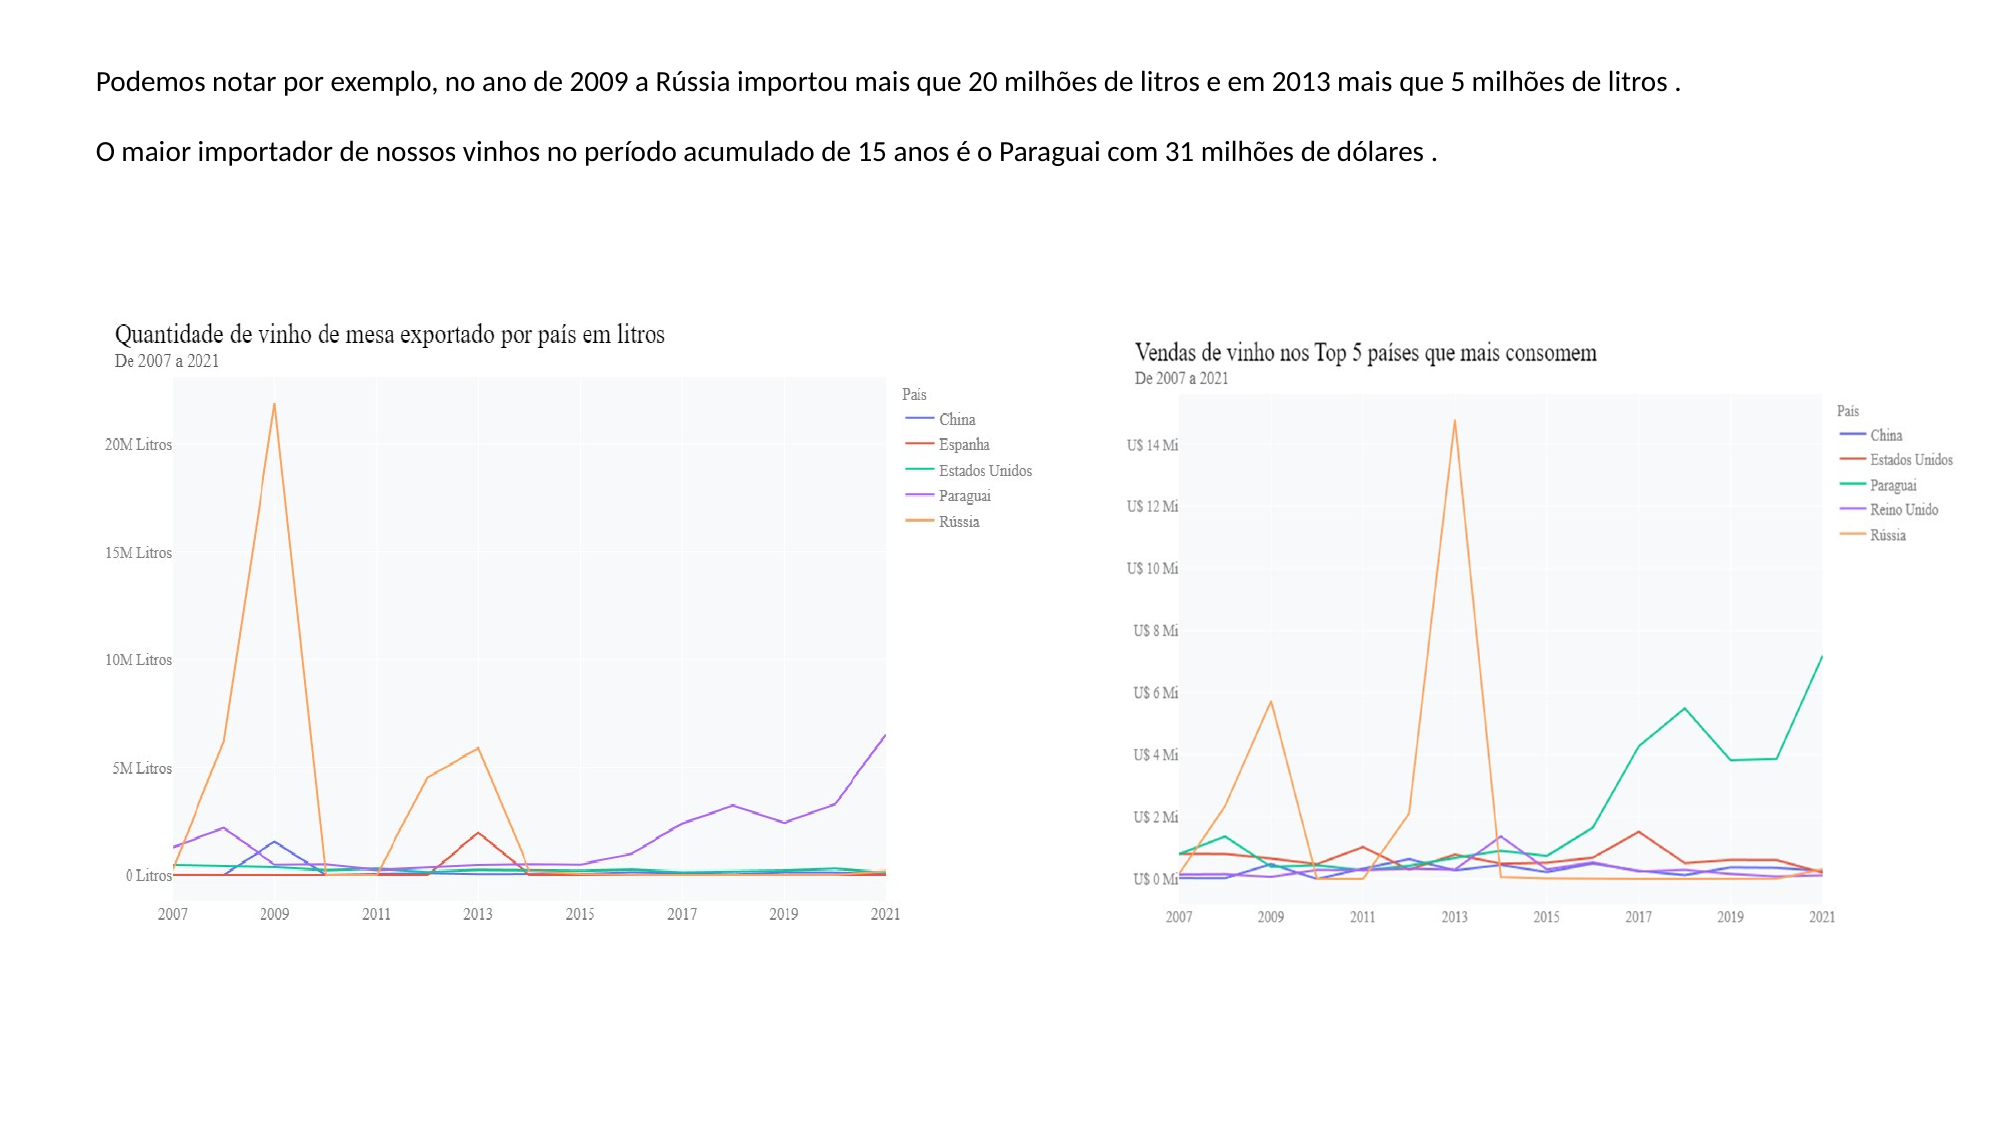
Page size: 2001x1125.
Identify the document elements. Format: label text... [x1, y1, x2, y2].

picture [65, 309, 1050, 993]
picture [1091, 327, 1970, 993]
text_box Podemos notar por exemplo, no ano de 2009 a Rússia importou mais que 20 milhões de litros e em 2013 mais que 5 milhões de litros . O maior importador de nossos vinhos no período acumulado de 15 anos é o Paraguai com 31 milhões de dólares . [81, 55, 1807, 175]
